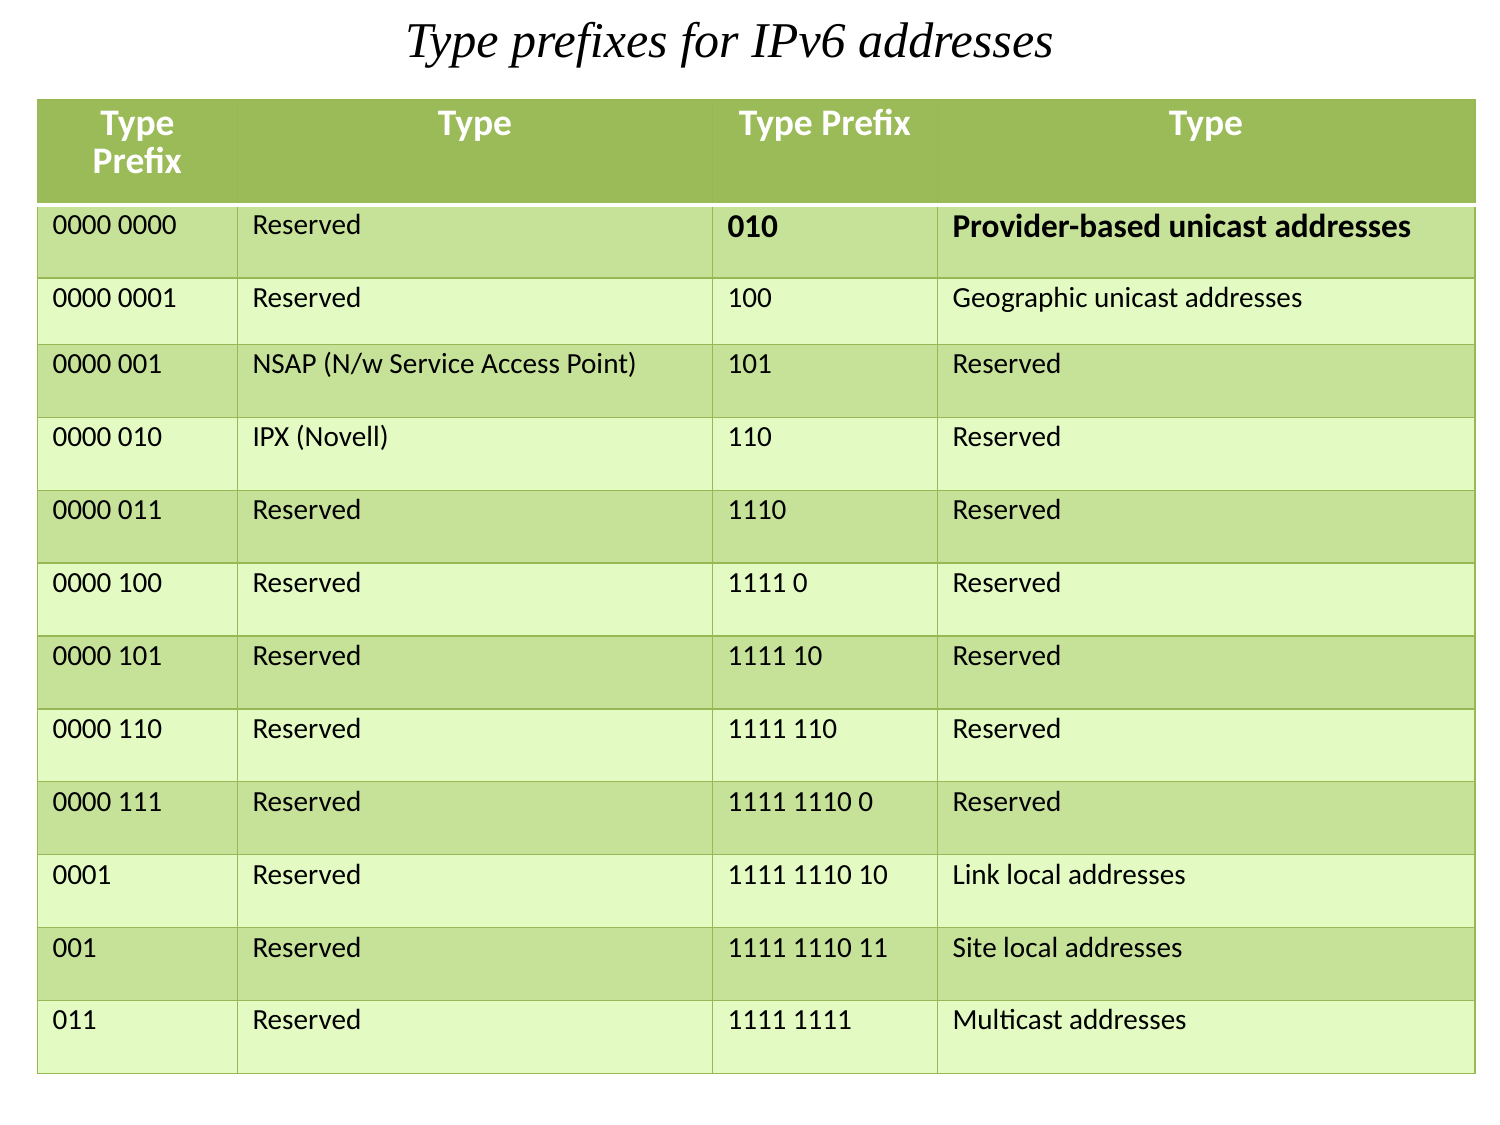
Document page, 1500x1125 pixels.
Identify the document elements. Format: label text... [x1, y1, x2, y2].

table_cell Multicast addresses [938, 1001, 1474, 1073]
table_cell 0000 011 [38, 491, 237, 562]
table_cell Reserved [938, 418, 1474, 490]
table_header Type Prefix [713, 101, 937, 203]
table_cell 0000 010 [38, 418, 237, 490]
table_header Type [938, 101, 1474, 203]
table_cell 0000 110 [38, 710, 237, 781]
table_cell Reserved [938, 491, 1474, 562]
table_cell Site local addresses [938, 928, 1474, 1000]
table_cell 010 [713, 207, 937, 277]
table_cell Reserved [938, 637, 1474, 708]
table_cell 100 [713, 279, 937, 344]
table_cell Reserved [238, 637, 712, 708]
table_cell 1111 1111 [713, 1001, 937, 1073]
table_cell Reserved [938, 710, 1474, 781]
table_cell Reserved [238, 710, 712, 781]
text_box Type prefixes for IPv6 addresses [390, 0, 1069, 75]
table_cell Reserved [238, 1001, 712, 1073]
table_cell 0000 001 [38, 345, 237, 417]
table_cell 1111 1110 0 [713, 782, 937, 854]
table_cell 1111 1110 11 [713, 928, 937, 1000]
table_cell Reserved [938, 345, 1474, 417]
table_cell Reserved [238, 782, 712, 854]
table_cell IPX (Novell) [238, 418, 712, 490]
table_cell Reserved [238, 207, 712, 277]
table_cell Geographic unicast addresses [938, 279, 1474, 344]
table_cell 110 [713, 418, 937, 490]
table_cell 1111 0 [713, 564, 937, 635]
table_cell 1111 1110 10 [713, 855, 937, 927]
table_cell 1111 10 [713, 637, 937, 708]
table_cell Reserved [938, 782, 1474, 854]
table_cell 0000 0001 [38, 279, 237, 344]
table_cell 0000 111 [38, 782, 237, 854]
table_cell Reserved [238, 855, 712, 927]
table_cell Reserved [238, 564, 712, 635]
table_cell 0001 [38, 855, 237, 927]
table_cell Reserved [238, 279, 712, 344]
table_cell 001 [38, 928, 237, 1000]
table_header Type [238, 101, 712, 203]
table_cell 0000 100 [38, 564, 237, 635]
table_cell 0000 101 [38, 637, 237, 708]
table_cell 011 [38, 1001, 237, 1073]
table_cell NSAP (N/w Service Access Point) [238, 345, 712, 417]
table_cell Provider-based unicast addresses [938, 207, 1474, 277]
table_cell Reserved [938, 564, 1474, 635]
table_cell 101 [713, 345, 937, 417]
table_cell 1111 110 [713, 710, 937, 781]
table_cell Reserved [238, 928, 712, 1000]
table_cell 1110 [713, 491, 937, 562]
table_header Type Prefix [38, 101, 237, 203]
table_cell Reserved [238, 491, 712, 562]
table_cell 0000 0000 [38, 207, 237, 277]
table_cell Link local addresses [938, 855, 1474, 927]
